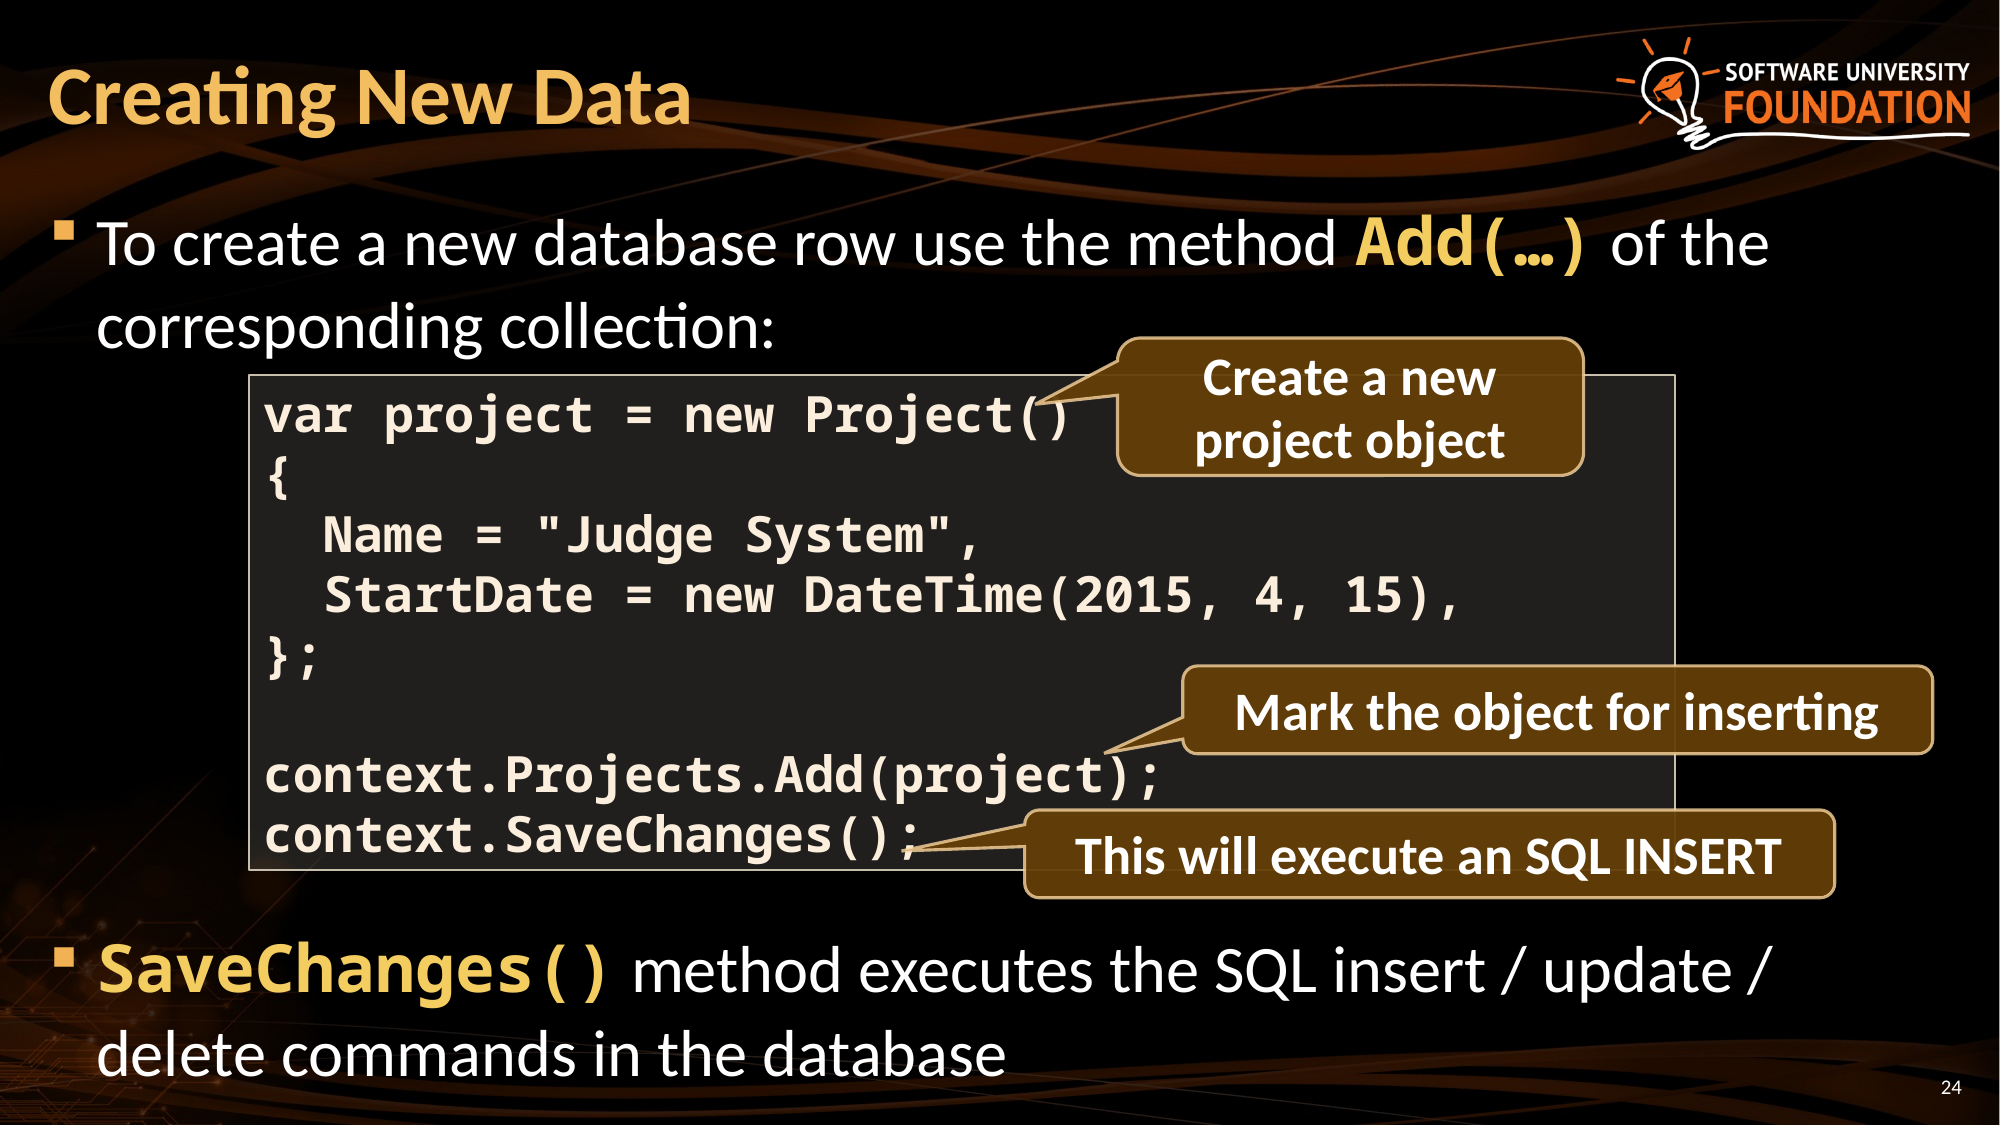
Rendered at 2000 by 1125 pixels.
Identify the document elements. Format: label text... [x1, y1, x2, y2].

picture [0, 0, 2000, 1125]
title Creating New Data [30, 6, 1602, 189]
list To create a new database row use the method Add(…) of the corresponding collection: SaveChanges() method executes the SQL insert / update / delete commands in the database [31, 188, 1968, 1103]
text_box var project = new Project() { Name = "Judge System", StartDate = new DateTime(2015, 4, 15), }; context.Projects.Add(project); context.SaveChanges(); [249, 374, 1675, 870]
text_box Create a new project object [1034, 336, 1585, 477]
text_box Mark the object for inserting [1103, 664, 1934, 755]
text_box This will execute an SQL INSERT [901, 808, 1836, 899]
text_box [287, 906, 1713, 1088]
